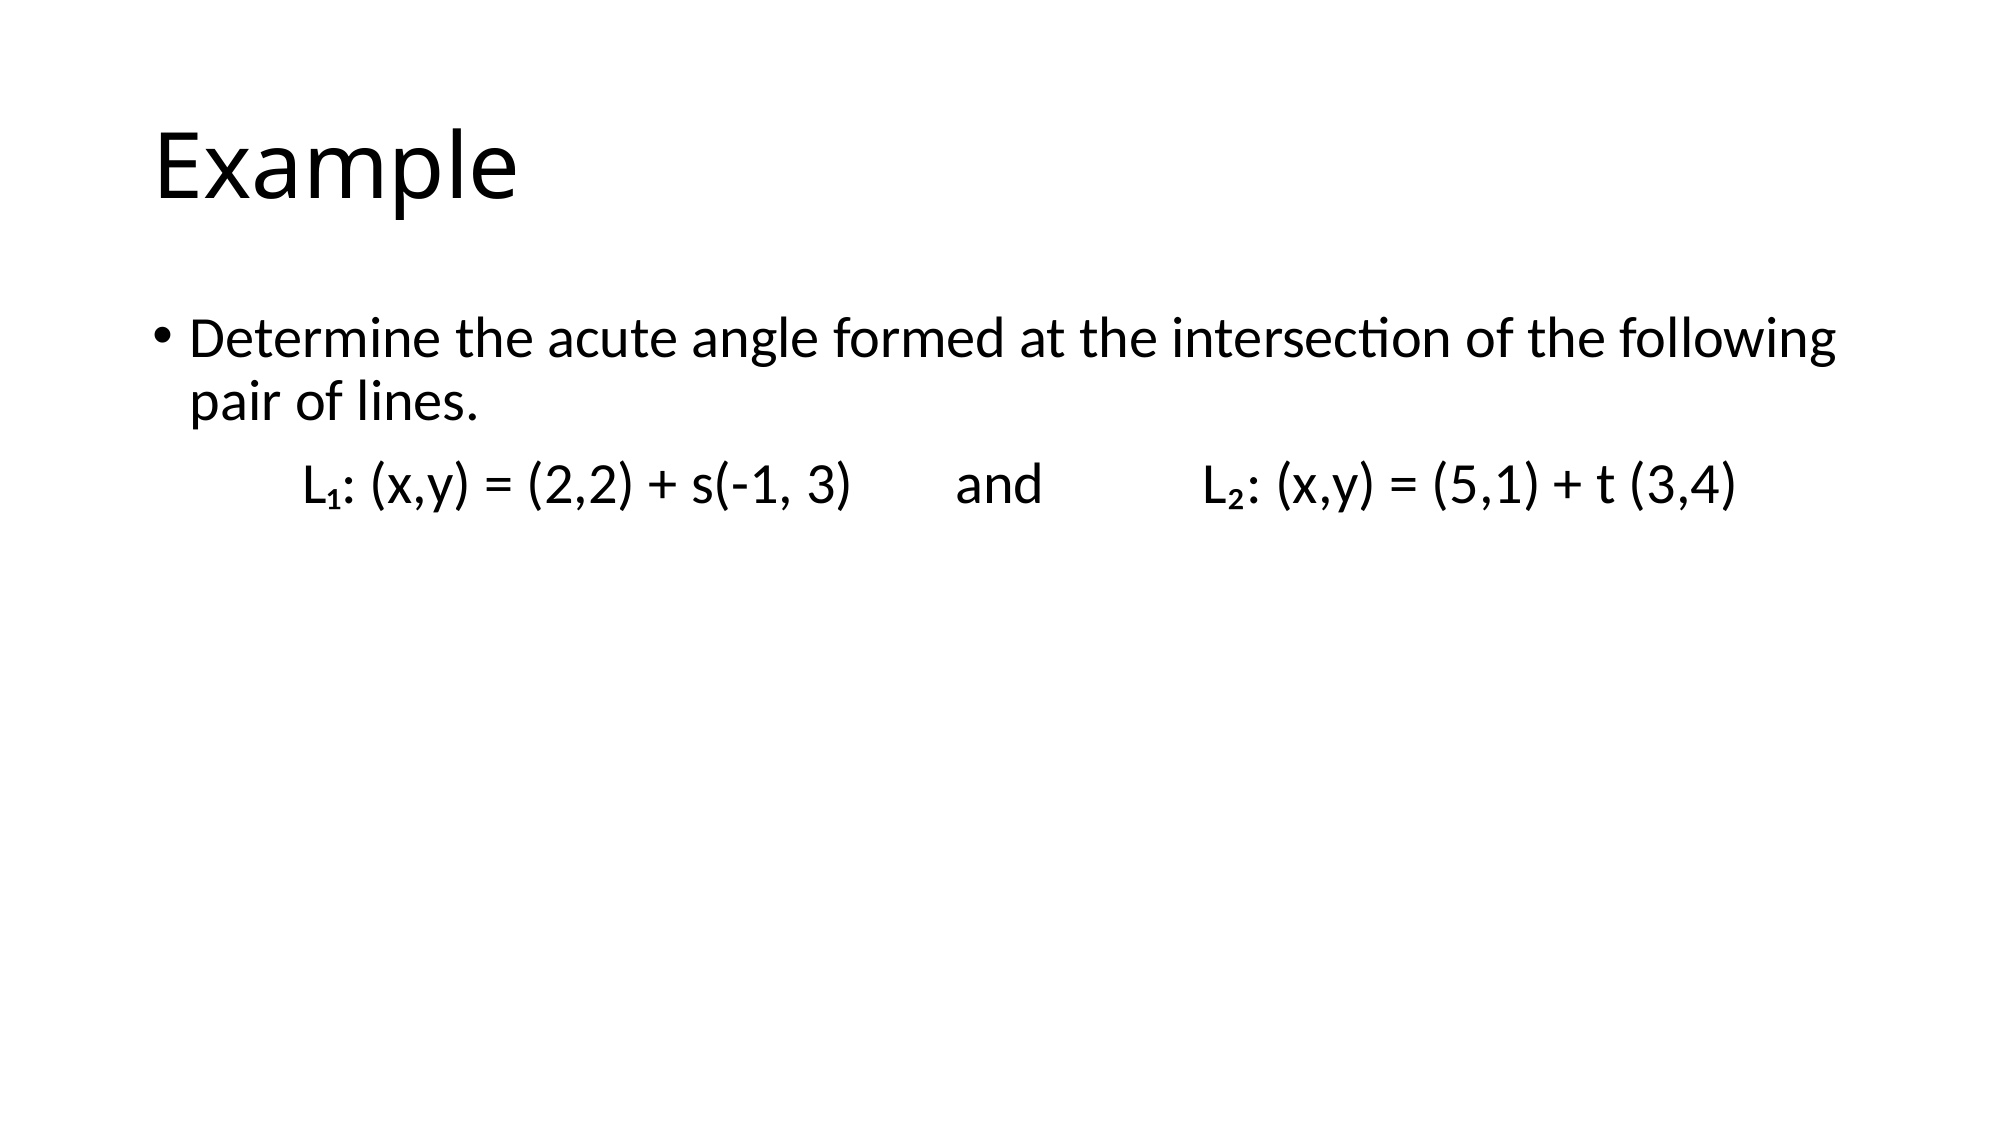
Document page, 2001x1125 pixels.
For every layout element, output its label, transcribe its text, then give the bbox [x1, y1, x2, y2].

list Determine the acute angle formed at the intersection of the following pair of lines. L₁: (x,y) = (2,2) + s(-1, 3) and L₂: (x,y) = (5,1) + t (3,4) [137, 299, 1863, 1014]
title Example [137, 59, 1863, 278]
